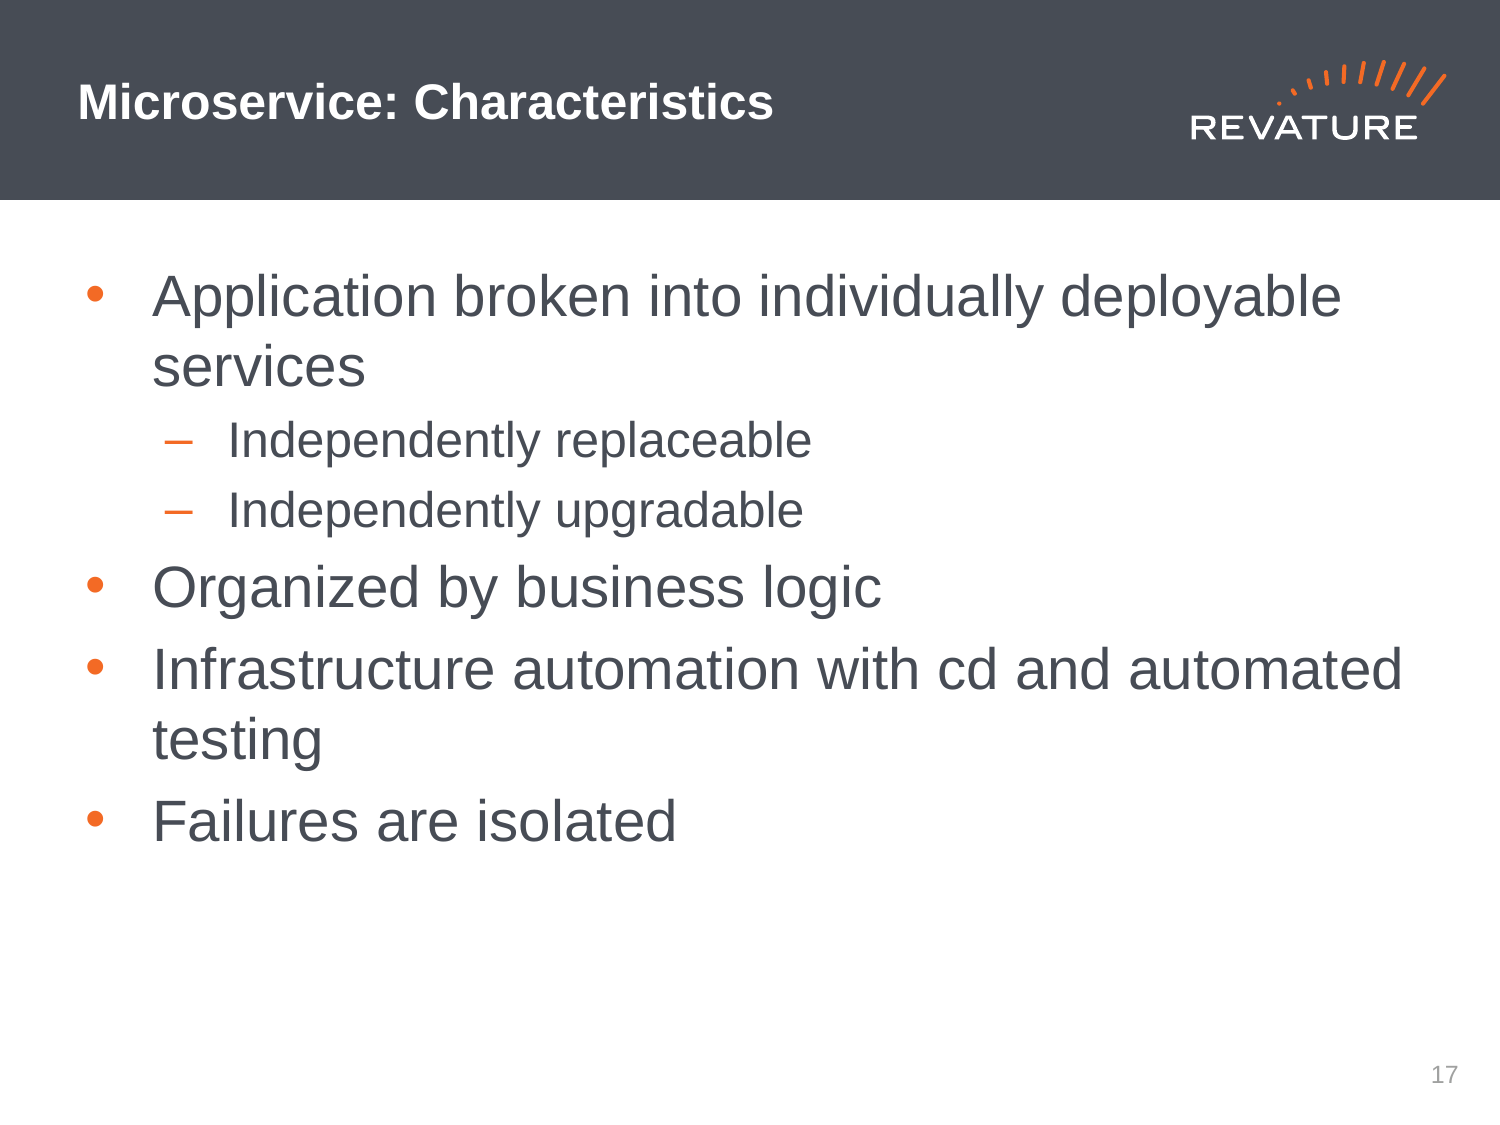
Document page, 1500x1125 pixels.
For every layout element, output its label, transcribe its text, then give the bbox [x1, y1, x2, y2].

slide_number 16 [1332, 1043, 1474, 1104]
title Microservice: Characteristics [62, 0, 1084, 200]
list Application broken into individually deployable services Independently replaceable Independently upgradable Organized by business logic Infrastructure automation with cd and automated testing Failures are isolated [62, 243, 1438, 986]
